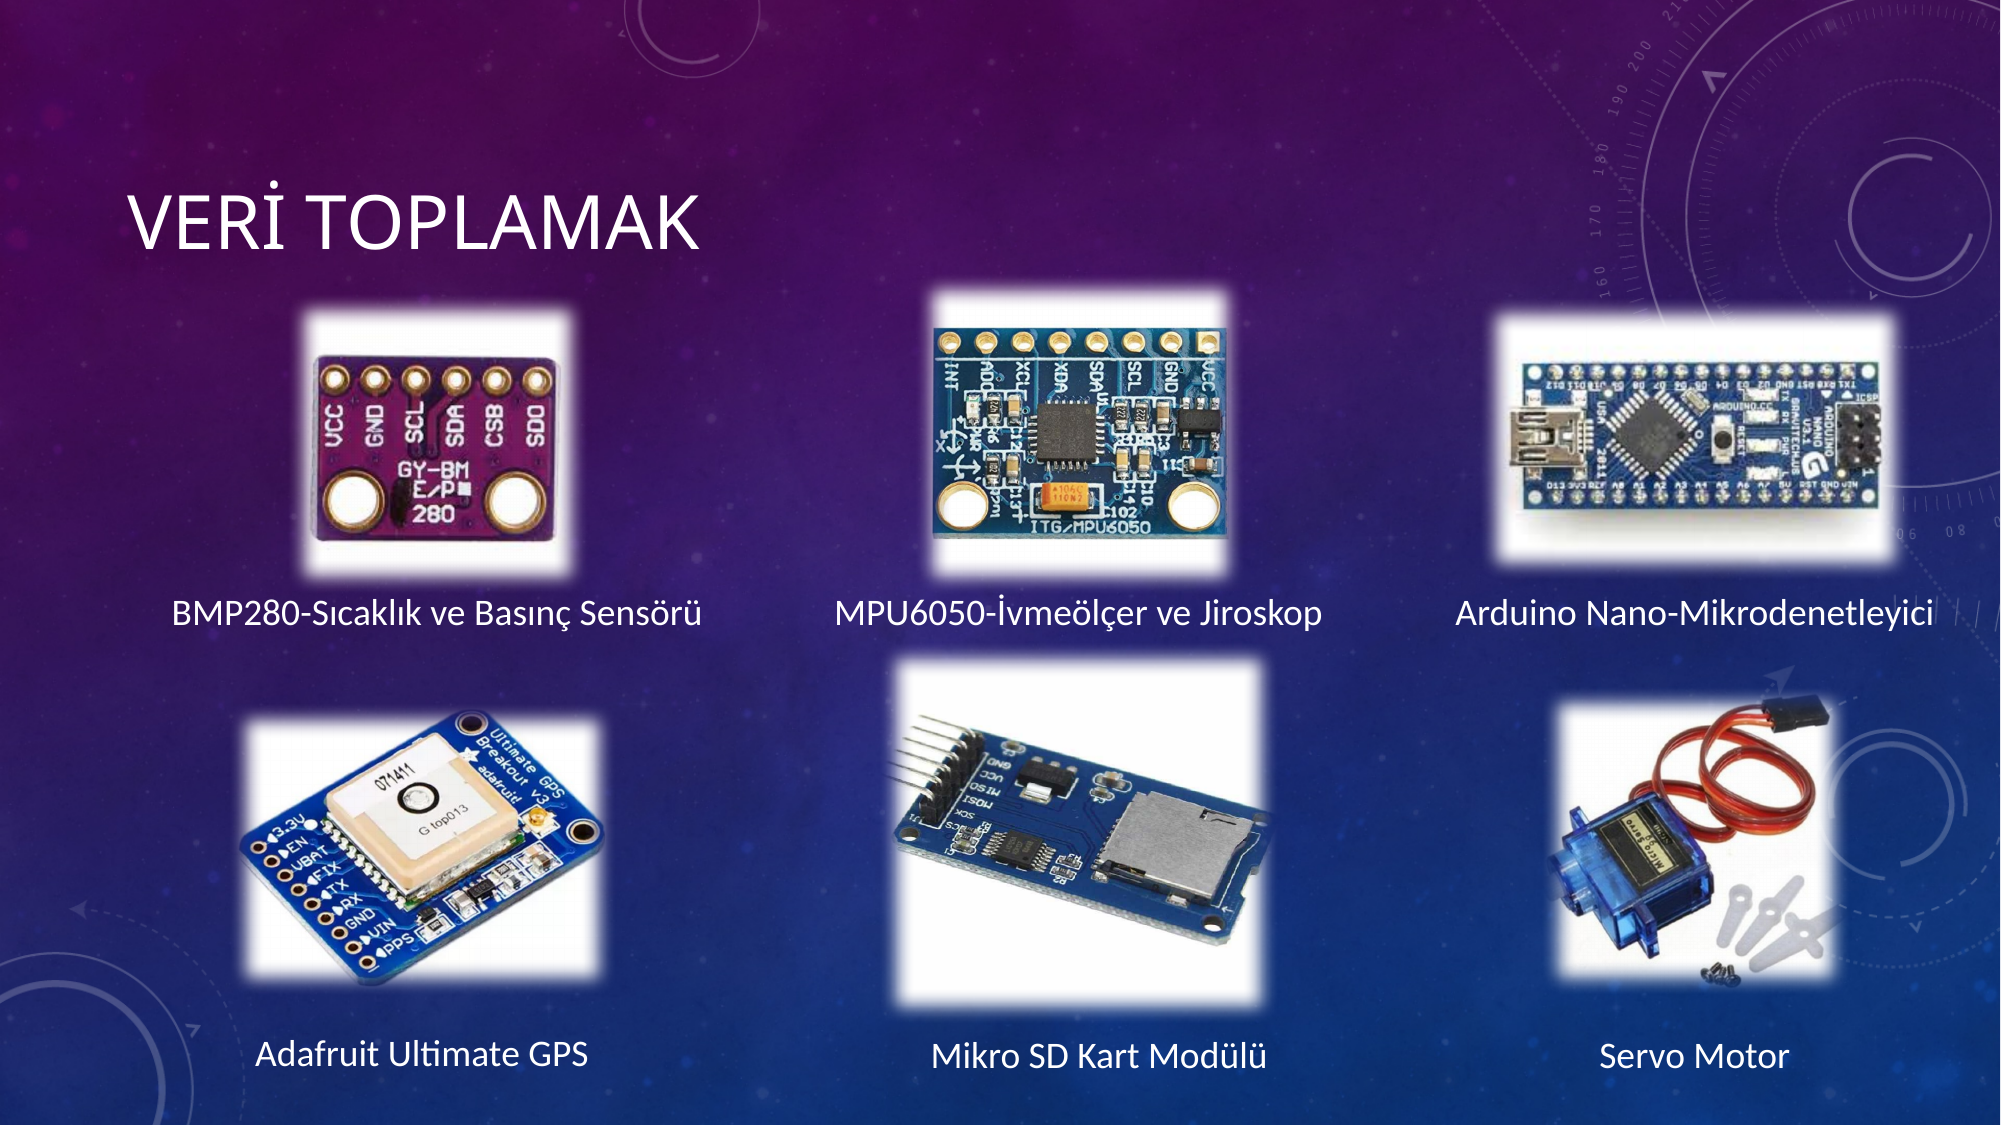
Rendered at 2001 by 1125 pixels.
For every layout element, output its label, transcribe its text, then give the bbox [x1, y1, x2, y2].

text_box Mikro SD Kart Modülü [915, 1032, 1283, 1084]
text_box Arduino Nano-Mikrodenetleyici [1440, 580, 1950, 641]
text_box Adafruit Ultimate GPS [240, 1022, 605, 1082]
text_box MPU6050-İvmeölçer ve Jiroskop [819, 580, 1338, 641]
text_box Servo Motor [1584, 1023, 1806, 1084]
title Veri Toplamak [112, 99, 1775, 339]
picture [0, 0, 2001, 1125]
text_box BMP280-Sıcaklık ve Basınç Sensörü [156, 580, 719, 641]
